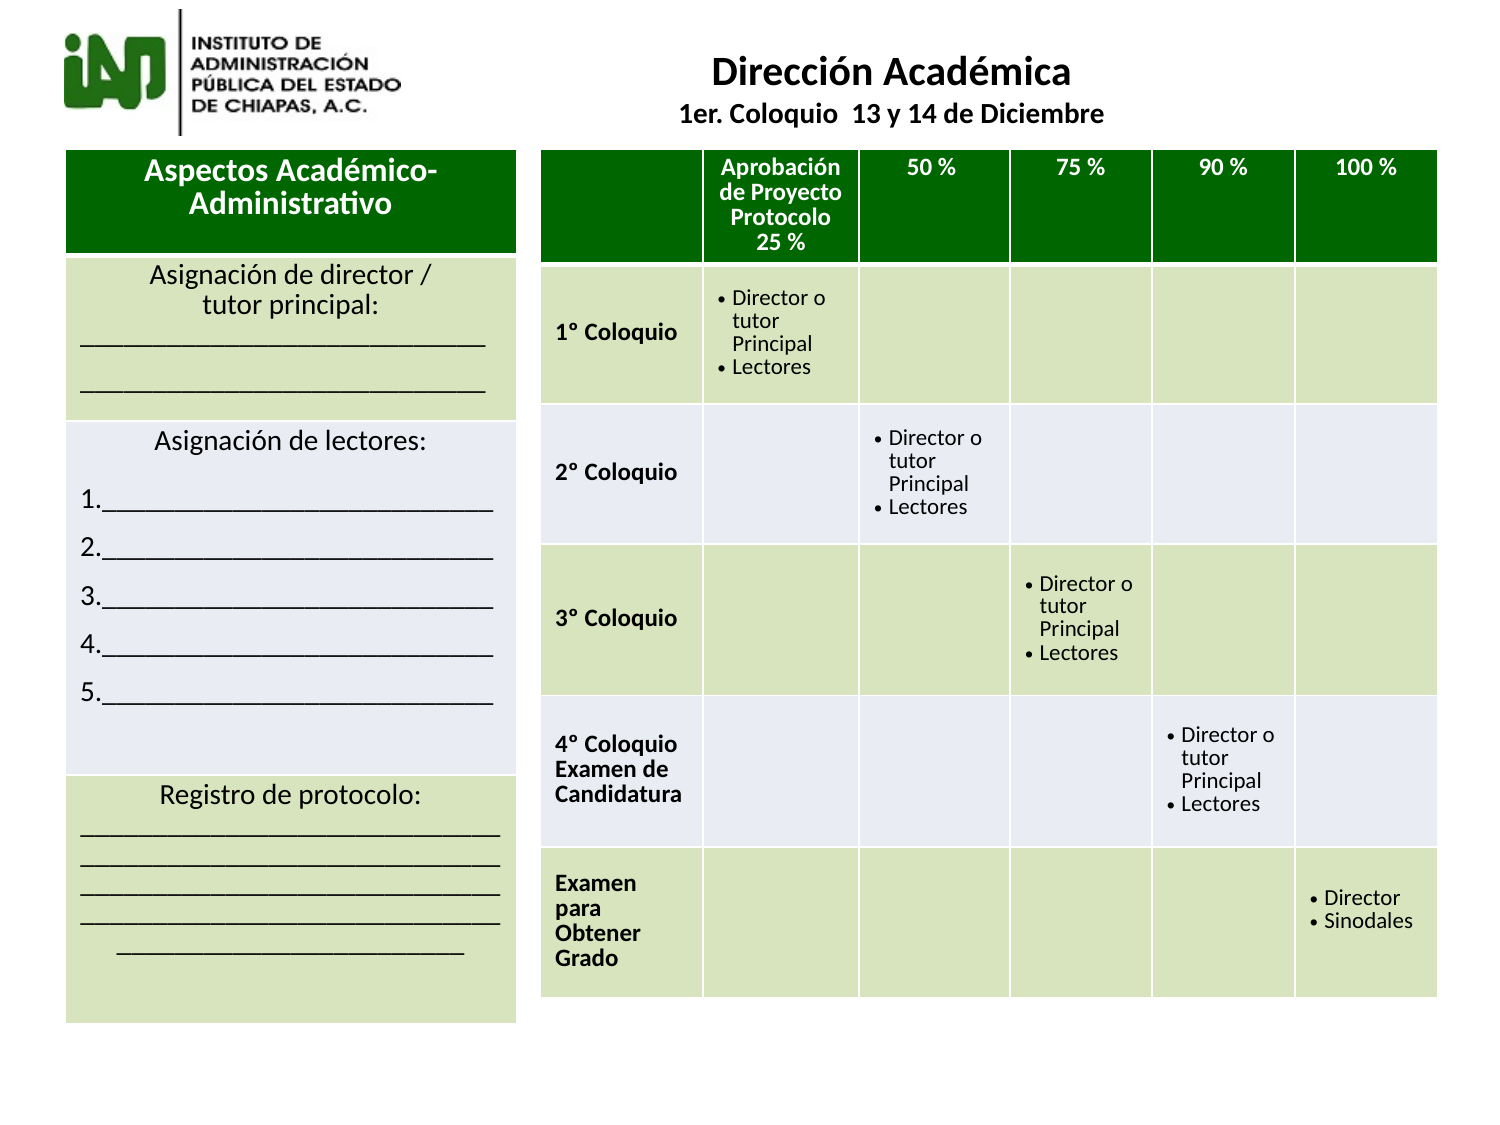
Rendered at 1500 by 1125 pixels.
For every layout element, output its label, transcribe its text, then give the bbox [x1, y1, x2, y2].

table_cell 4º Coloquio Examen de Candidatura [541, 696, 702, 846]
table_cell [1296, 405, 1437, 543]
table_cell [1011, 267, 1151, 403]
table_cell [704, 405, 858, 543]
table_cell [1153, 405, 1294, 543]
table_cell [860, 267, 1009, 403]
table_cell [1153, 545, 1294, 695]
table_cell [860, 545, 1009, 695]
table_cell 2º Coloquio [541, 405, 702, 543]
picture [64, 8, 402, 136]
table_cell [704, 848, 858, 997]
table_cell Registro de protocolo: ____________________________________________________________________________________________________________________________________________ [66, 776, 516, 1023]
table_header 90 % [1153, 150, 1294, 262]
table_header [541, 150, 702, 262]
table_cell Director Sinodales [1296, 848, 1437, 997]
table_cell [1011, 848, 1151, 997]
text_box Dirección Académica [407, 36, 1430, 86]
table_header 75 % [1011, 150, 1151, 262]
table_cell Director o tutor Principal Lectores [860, 405, 1009, 543]
table_cell 1º Coloquio [541, 267, 702, 403]
table_cell [1153, 848, 1294, 997]
table_cell [860, 696, 1009, 846]
table_cell Examen para Obtener Grado [541, 848, 702, 997]
table_cell [1011, 696, 1151, 846]
table_header 50 % [860, 150, 1009, 262]
table_cell [1011, 405, 1151, 543]
table_cell [1153, 267, 1294, 403]
table_header Aspectos Académico-Administrativo [66, 150, 516, 253]
table_cell [1296, 545, 1437, 695]
text_box 1er. Coloquio 13 y 14 de Diciembre [406, 86, 1430, 137]
table_header Aprobación de Proyecto Protocolo 25 % [704, 150, 858, 262]
table_cell [1296, 696, 1437, 846]
table_cell [704, 696, 858, 846]
table_cell Asignación de lectores: 1.___________________________ 2.___________________________ 3.___________________________ 4.___________________________ 5.___________________________ [66, 422, 516, 774]
table_cell [704, 545, 858, 695]
table_cell Asignación de director / tutor principal: ____________________________ ____________________________ [66, 258, 516, 420]
table_cell [1296, 267, 1437, 403]
table_cell [860, 848, 1009, 997]
table_cell Director o tutor Principal Lectores [1011, 545, 1151, 695]
table_header 100 % [1296, 150, 1437, 262]
table_cell 3º Coloquio [541, 545, 702, 695]
table_cell Director o tutor Principal Lectores [704, 267, 858, 403]
table_cell Director o tutor Principal Lectores [1153, 696, 1294, 846]
